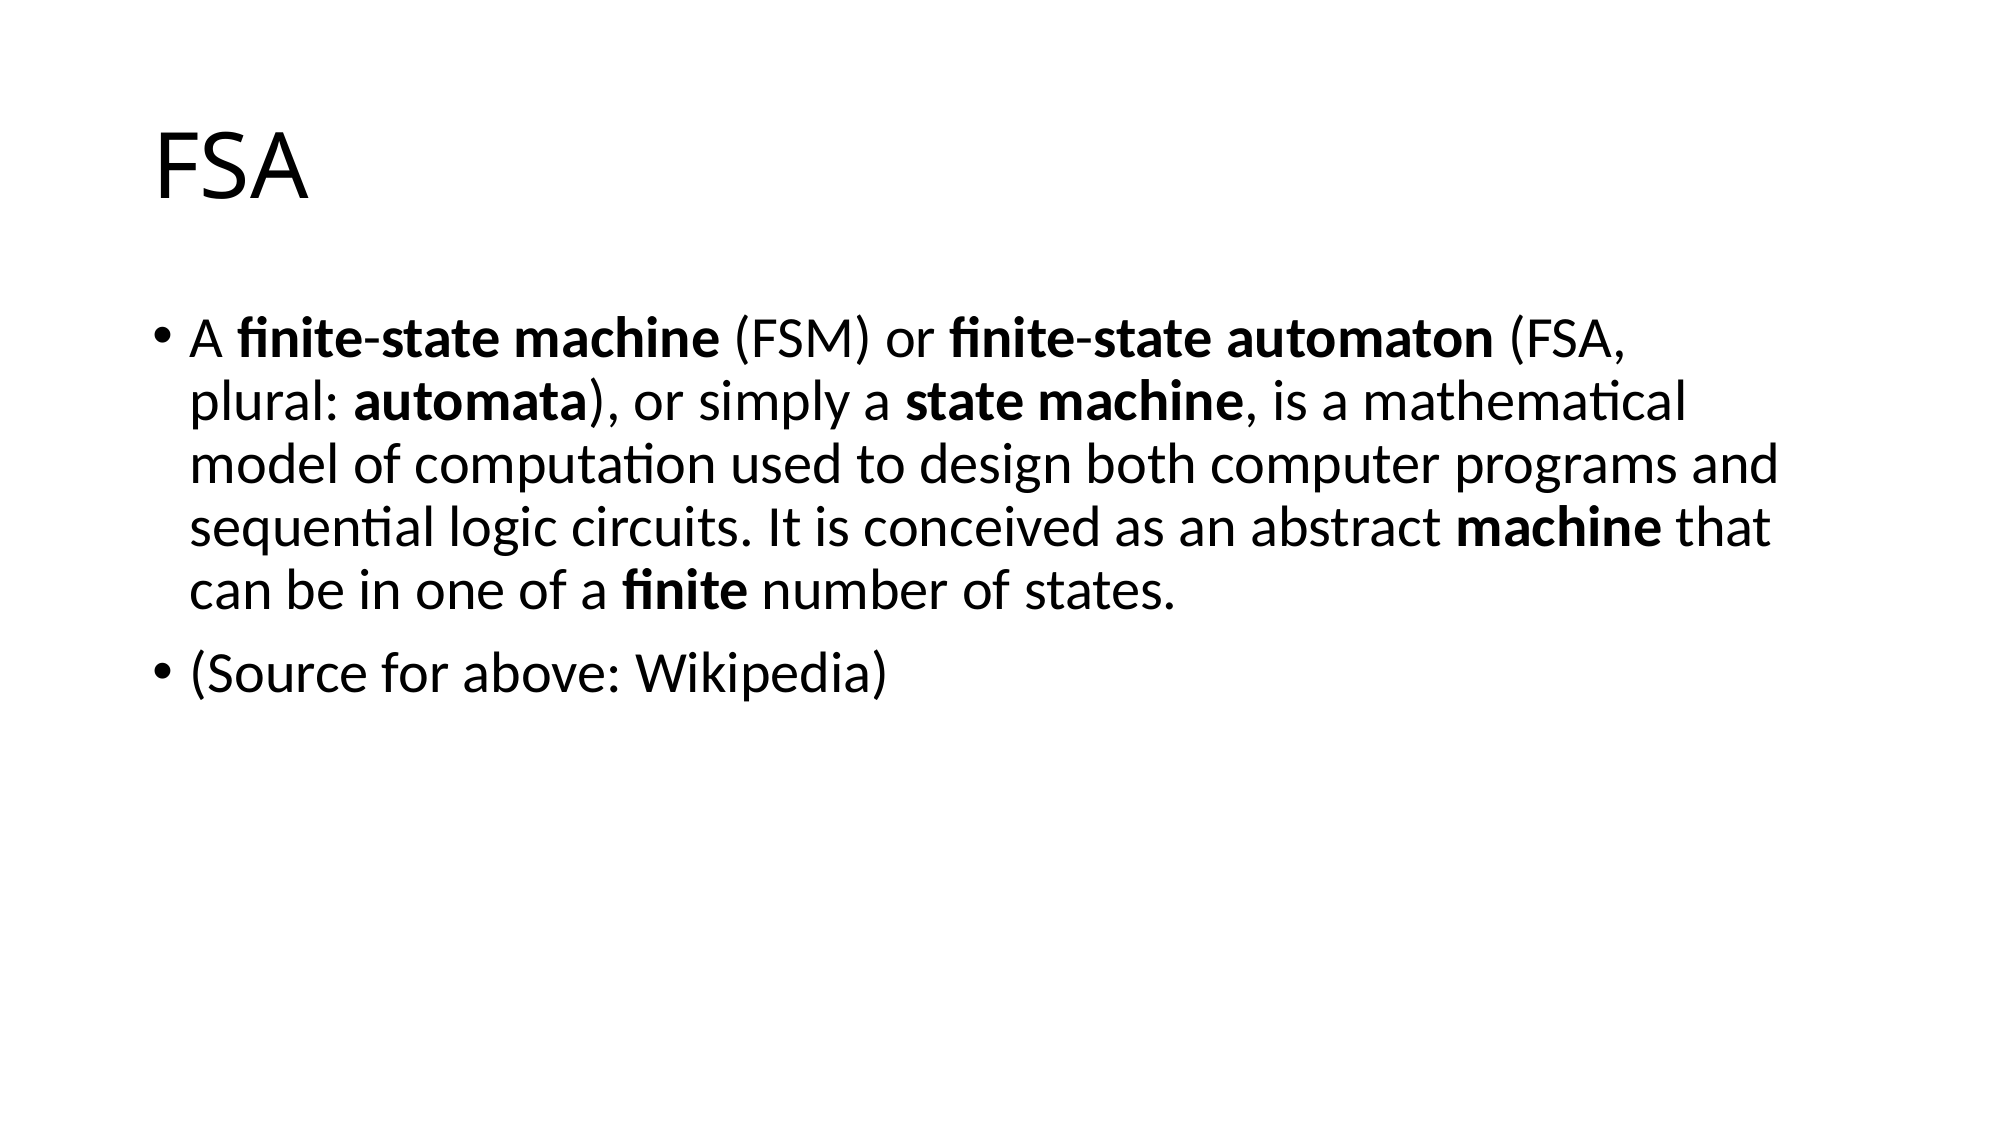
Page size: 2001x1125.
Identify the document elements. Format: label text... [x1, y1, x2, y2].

list A finite-state machine (FSM) or finite-state automaton (FSA, plural: automata), or simply a state machine, is a mathematical model of computation used to design both computer programs and sequential logic circuits. It is conceived as an abstract machine that can be in one of a finite number of states. (Source for above: Wikipedia) [137, 299, 1863, 1014]
title FSA [137, 59, 1863, 278]
